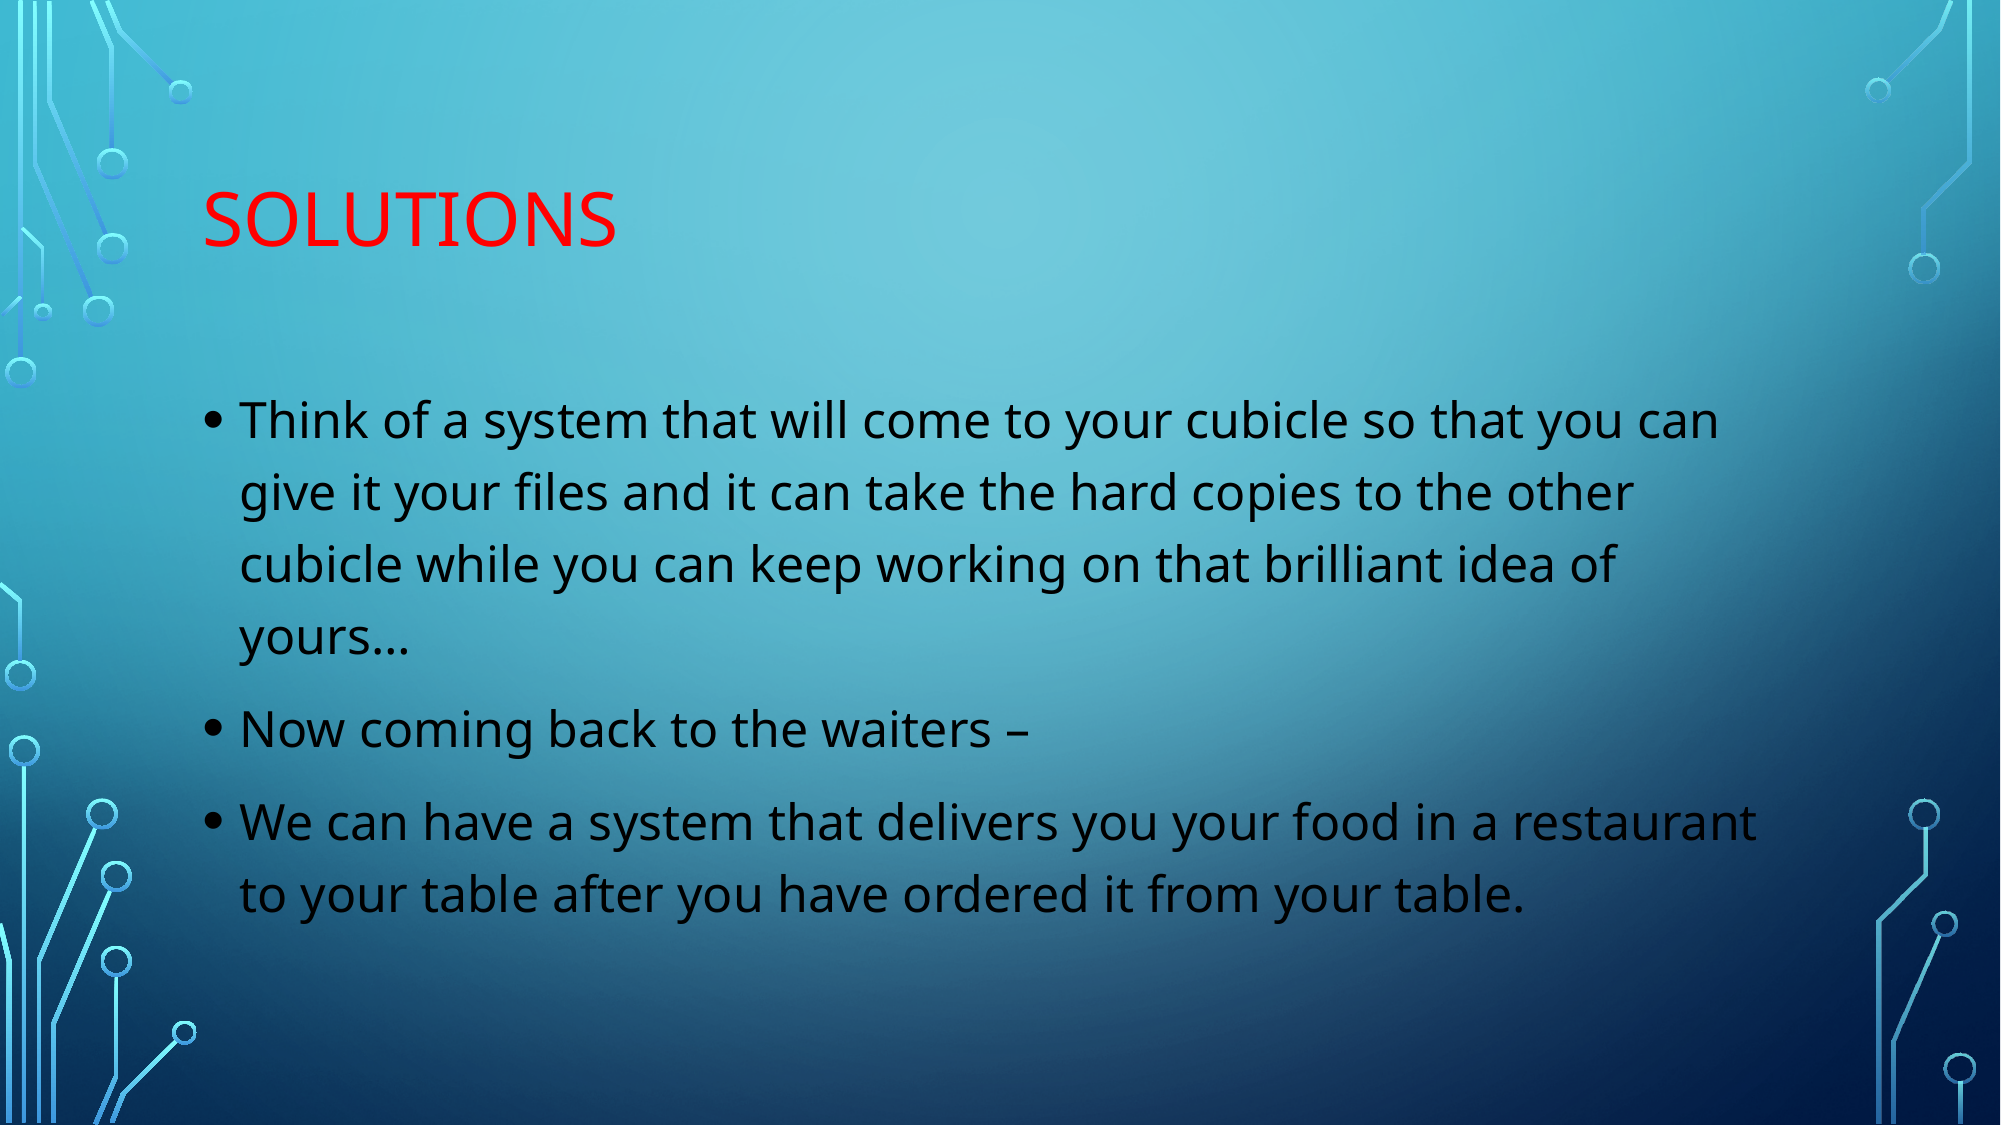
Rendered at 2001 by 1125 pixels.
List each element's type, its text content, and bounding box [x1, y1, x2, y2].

list Think of a system that will come to your cubicle so that you can give it your files and it can take the hard copies to the other cubicle while you can keep working on that brilliant idea of yours… Now coming back to the waiters – We can have a system that delivers you your food in a restaurant to your table after you have ordered it from your table. [187, 369, 1813, 950]
title Solutions [187, 101, 1813, 344]
